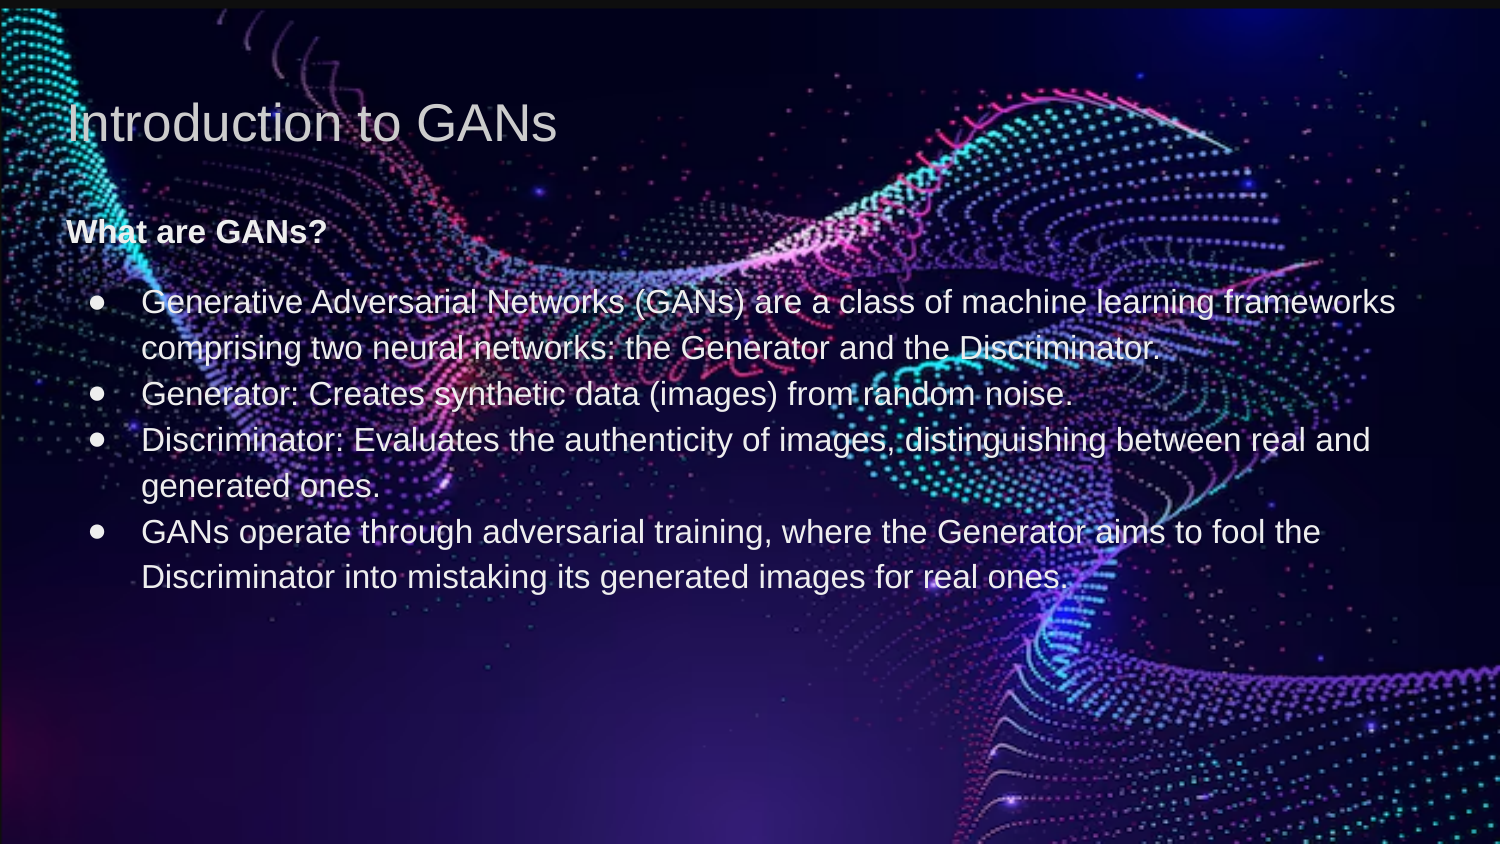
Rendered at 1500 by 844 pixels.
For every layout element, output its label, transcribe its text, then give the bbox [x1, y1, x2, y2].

title Introduction to GANs [51, 72, 1449, 167]
picture [0, 0, 1500, 844]
list What are GANs? Generative Adversarial Networks (GANs) are a class of machine learning frameworks comprising two neural networks: the Generator and the Discriminator. Generator: Creates synthetic data (images) from random noise. Discriminator: Evaluates the authenticity of images, distinguishing between real and generated ones. GANs operate through adversarial training, where the Generator aims to fool the Discriminator into mistaking its generated images for real ones. [51, 189, 1449, 750]
